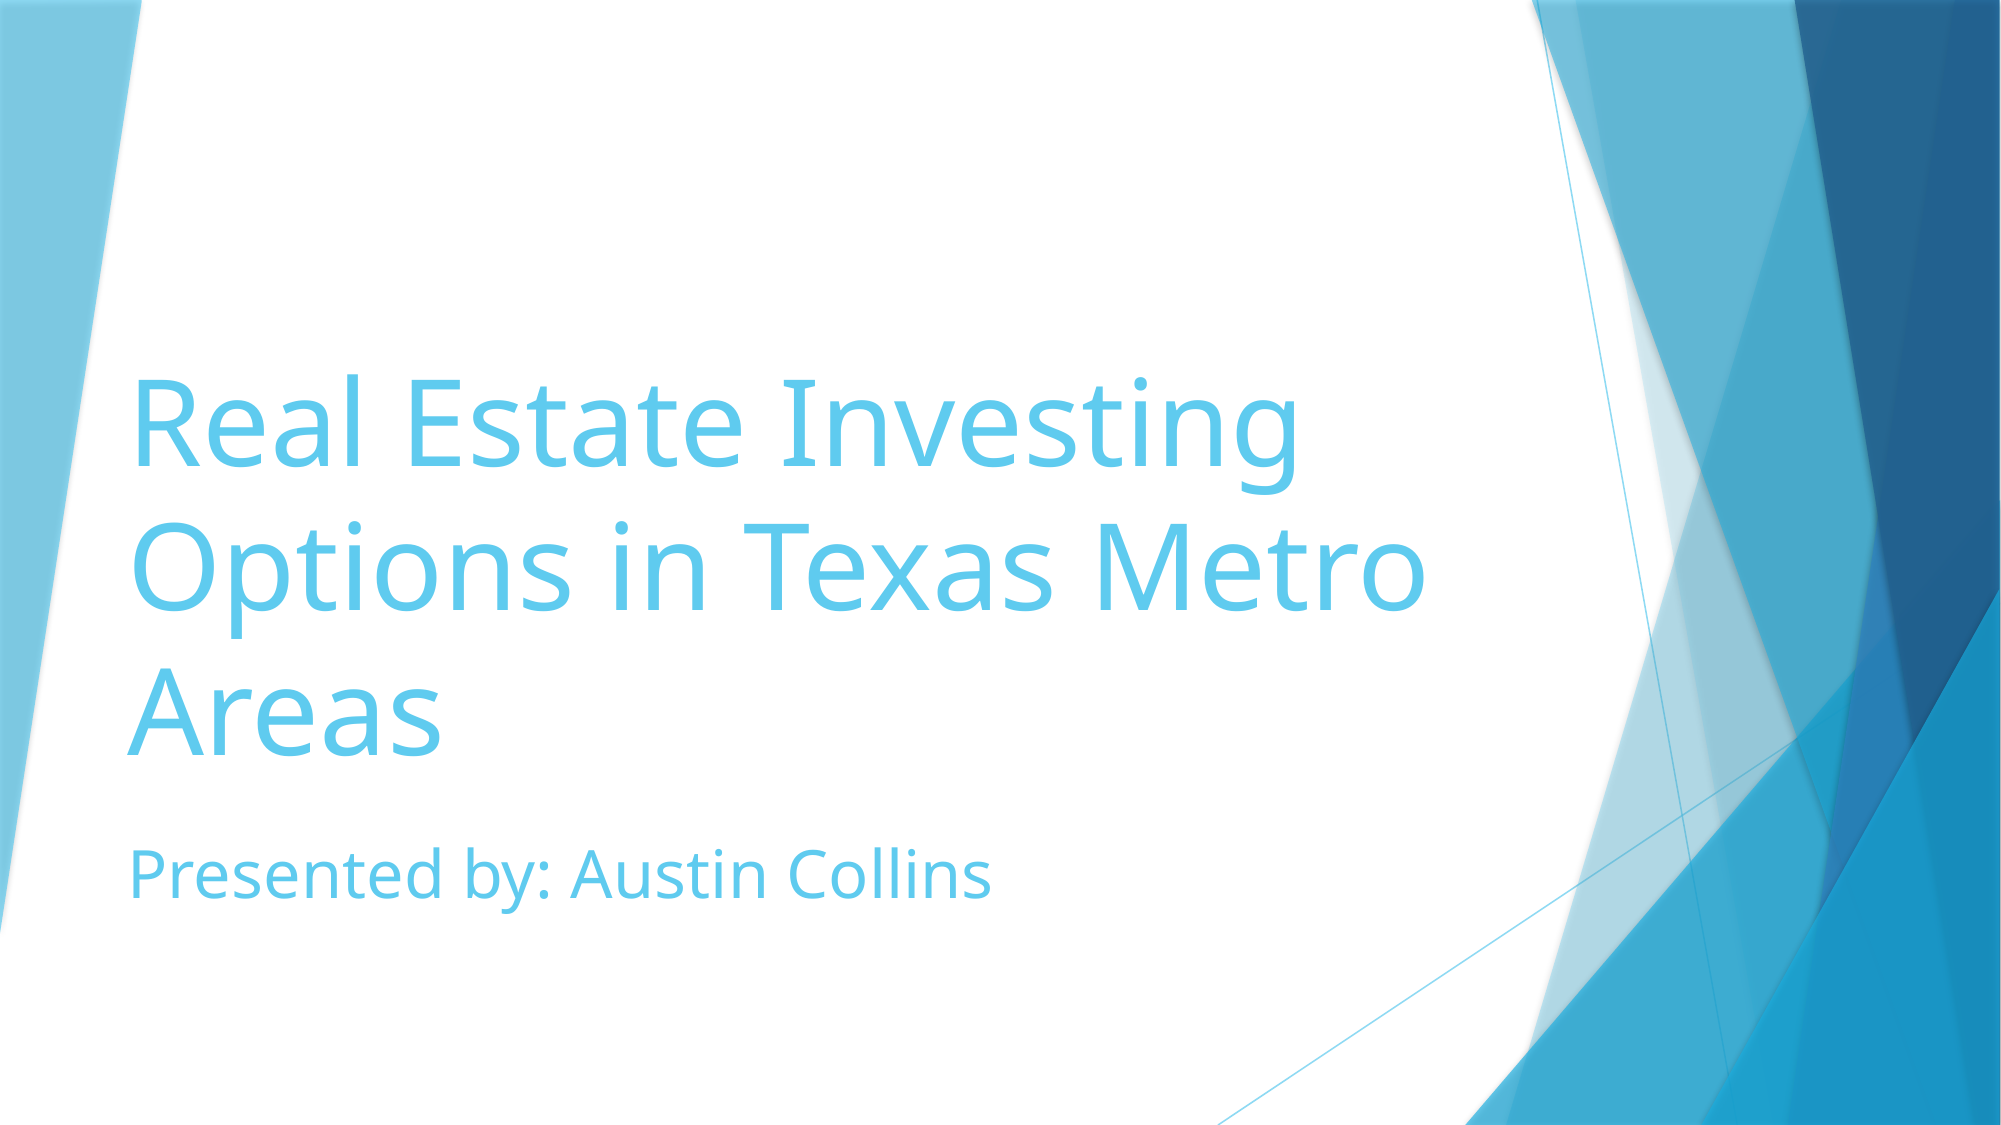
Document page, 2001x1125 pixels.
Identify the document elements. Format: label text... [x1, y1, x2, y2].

text_box Presented by: Austin Collins [112, 684, 1613, 1125]
title Real Estate Investing Options in Texas Metro Areas [112, 335, 1613, 684]
